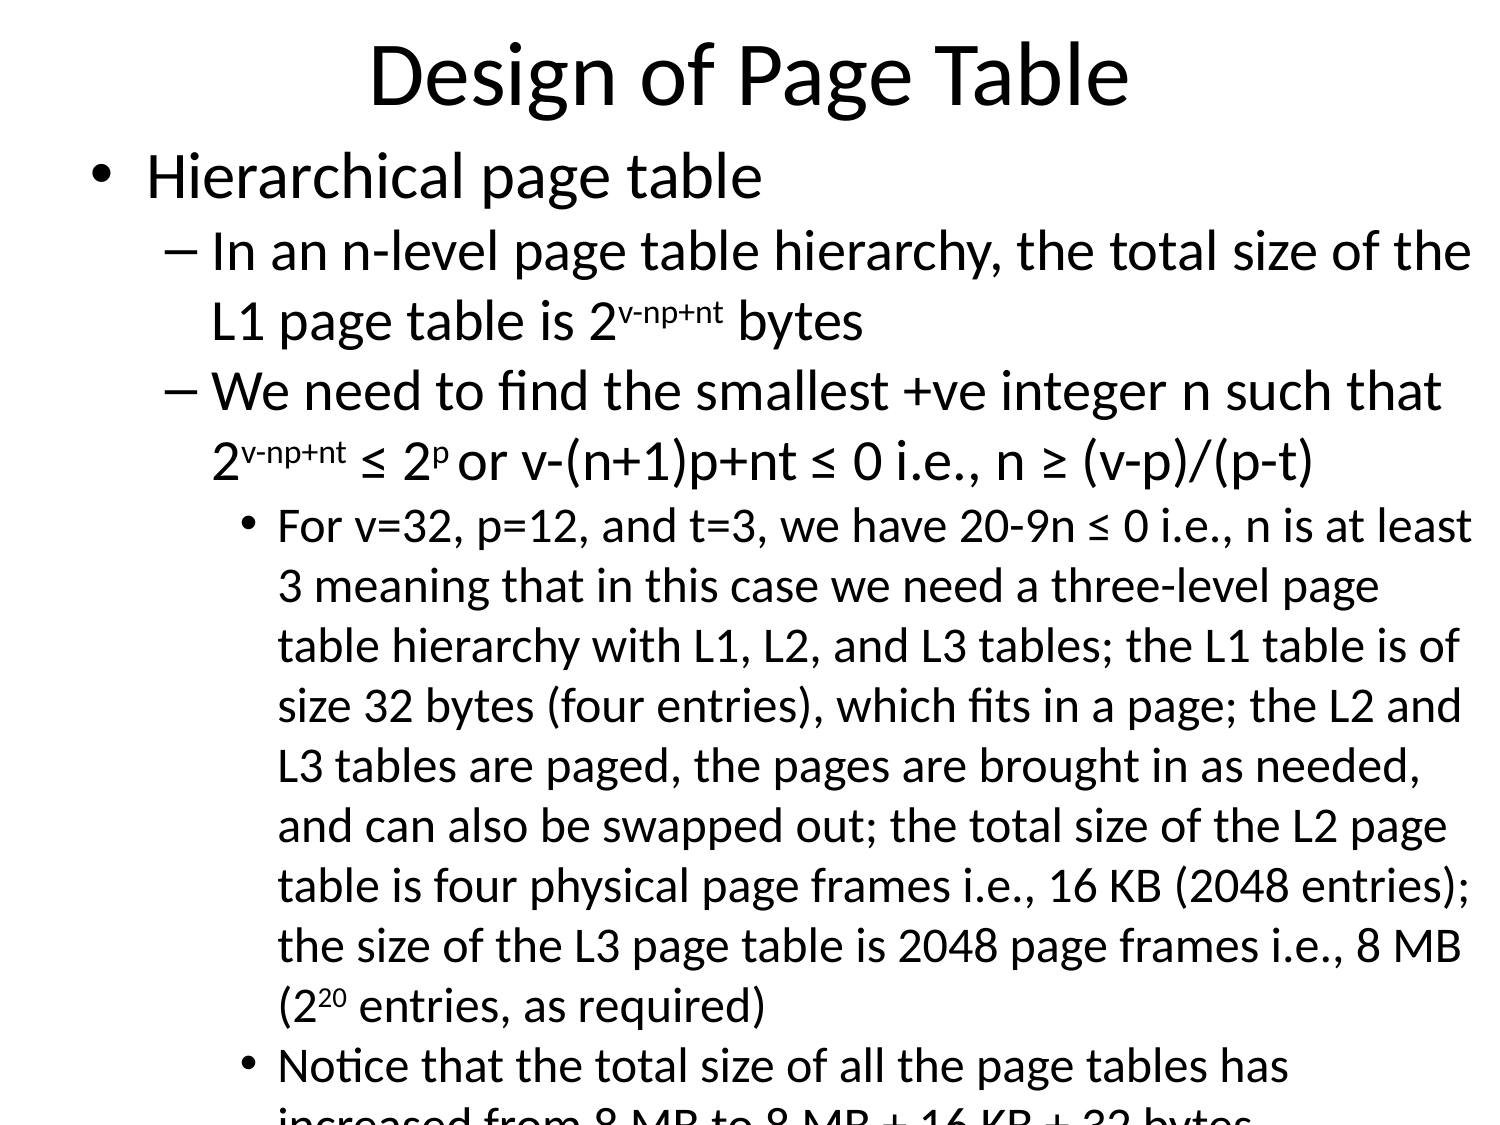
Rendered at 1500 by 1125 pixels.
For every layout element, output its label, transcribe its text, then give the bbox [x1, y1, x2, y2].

text_box Hierarchical page table In an n-level page table hierarchy, the total size of the L1 page table is 2v-np+nt bytes We need to find the smallest +ve integer n such that 2v-np+nt ≤ 2p or v-(n+1)p+nt ≤ 0 i.e., n ≥ (v-p)/(p-t) For v=32, p=12, and t=3, we have 20-9n ≤ 0 i.e., n is at least 3 meaning that in this case we need a three-level page table hierarchy with L1, L2, and L3 tables; the L1 table is of size 32 bytes (four entries), which fits in a page; the L2 and L3 tables are paged, the pages are brought in as needed, and can also be swapped out; the total size of the L2 page table is four physical page frames i.e., 16 KB (2048 entries); the size of the L3 page table is 2048 page frames i.e., 8 MB (220 entries, as required) Notice that the total size of all the page tables has increased from 8 MB to 8 MB + 16 KB + 32 bytes [75, 124, 1500, 1125]
text_box Design of Page Table [0, 0, 1500, 138]
